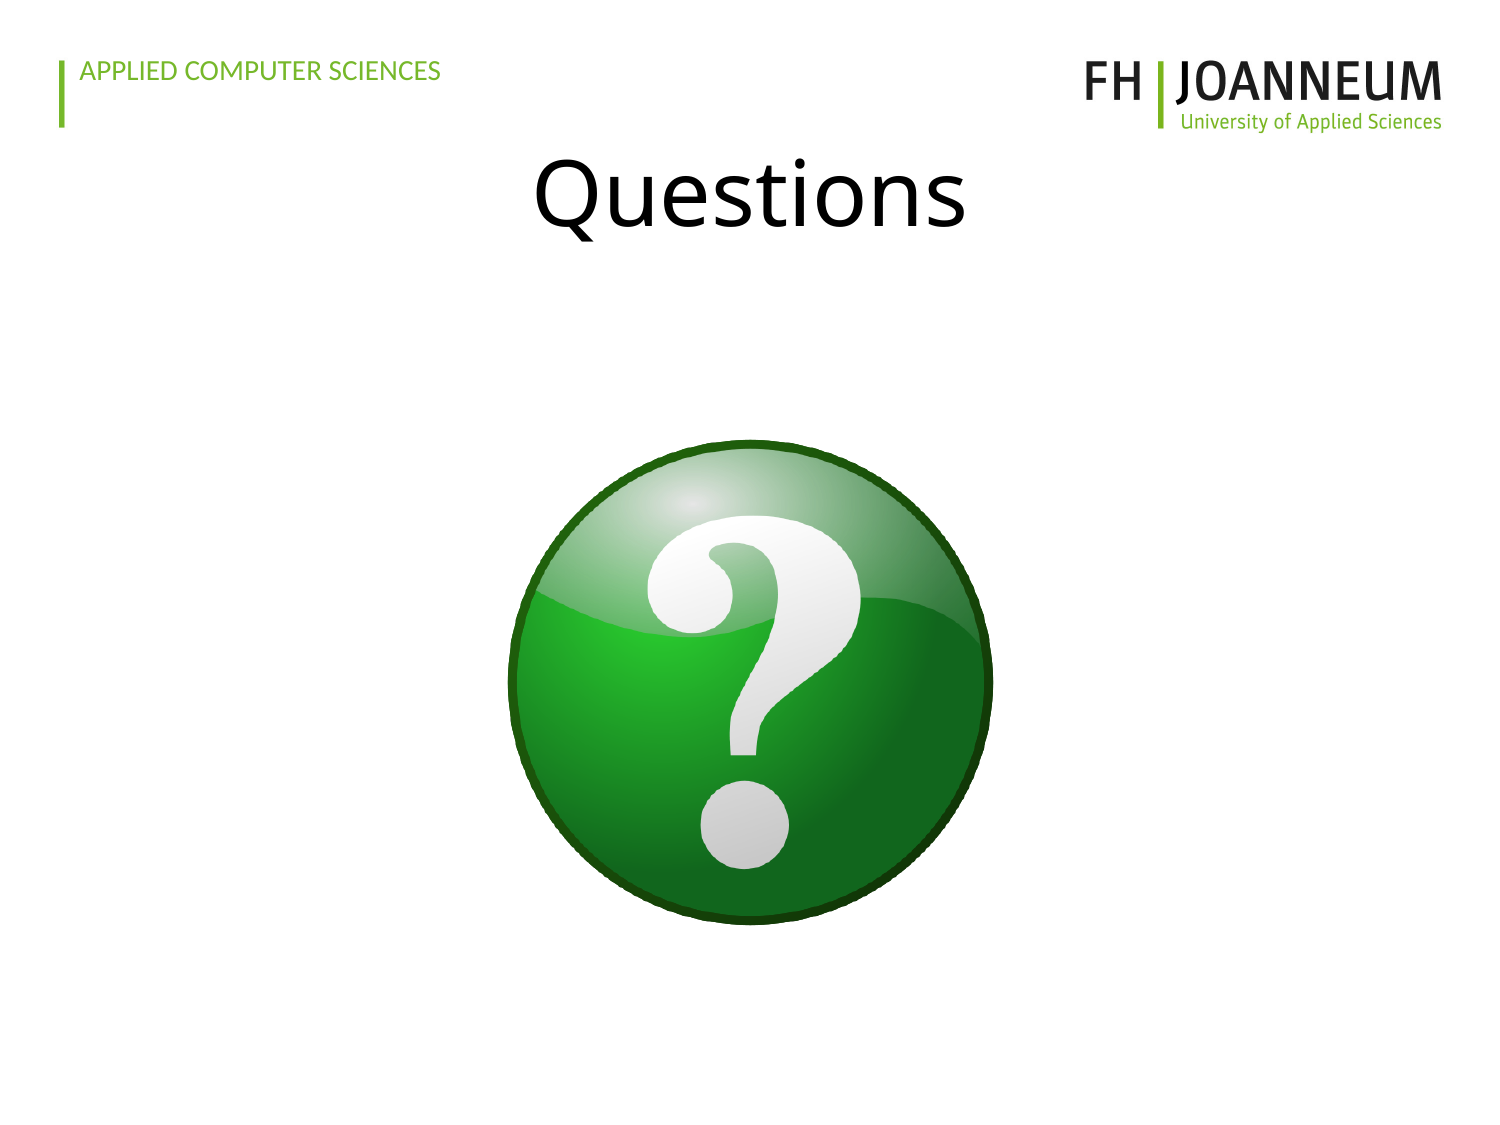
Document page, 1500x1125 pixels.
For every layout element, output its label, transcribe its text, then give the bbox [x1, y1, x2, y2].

title Questions [75, 95, 1425, 284]
picture [418, 350, 1082, 1014]
picture [0, 1, 1500, 179]
